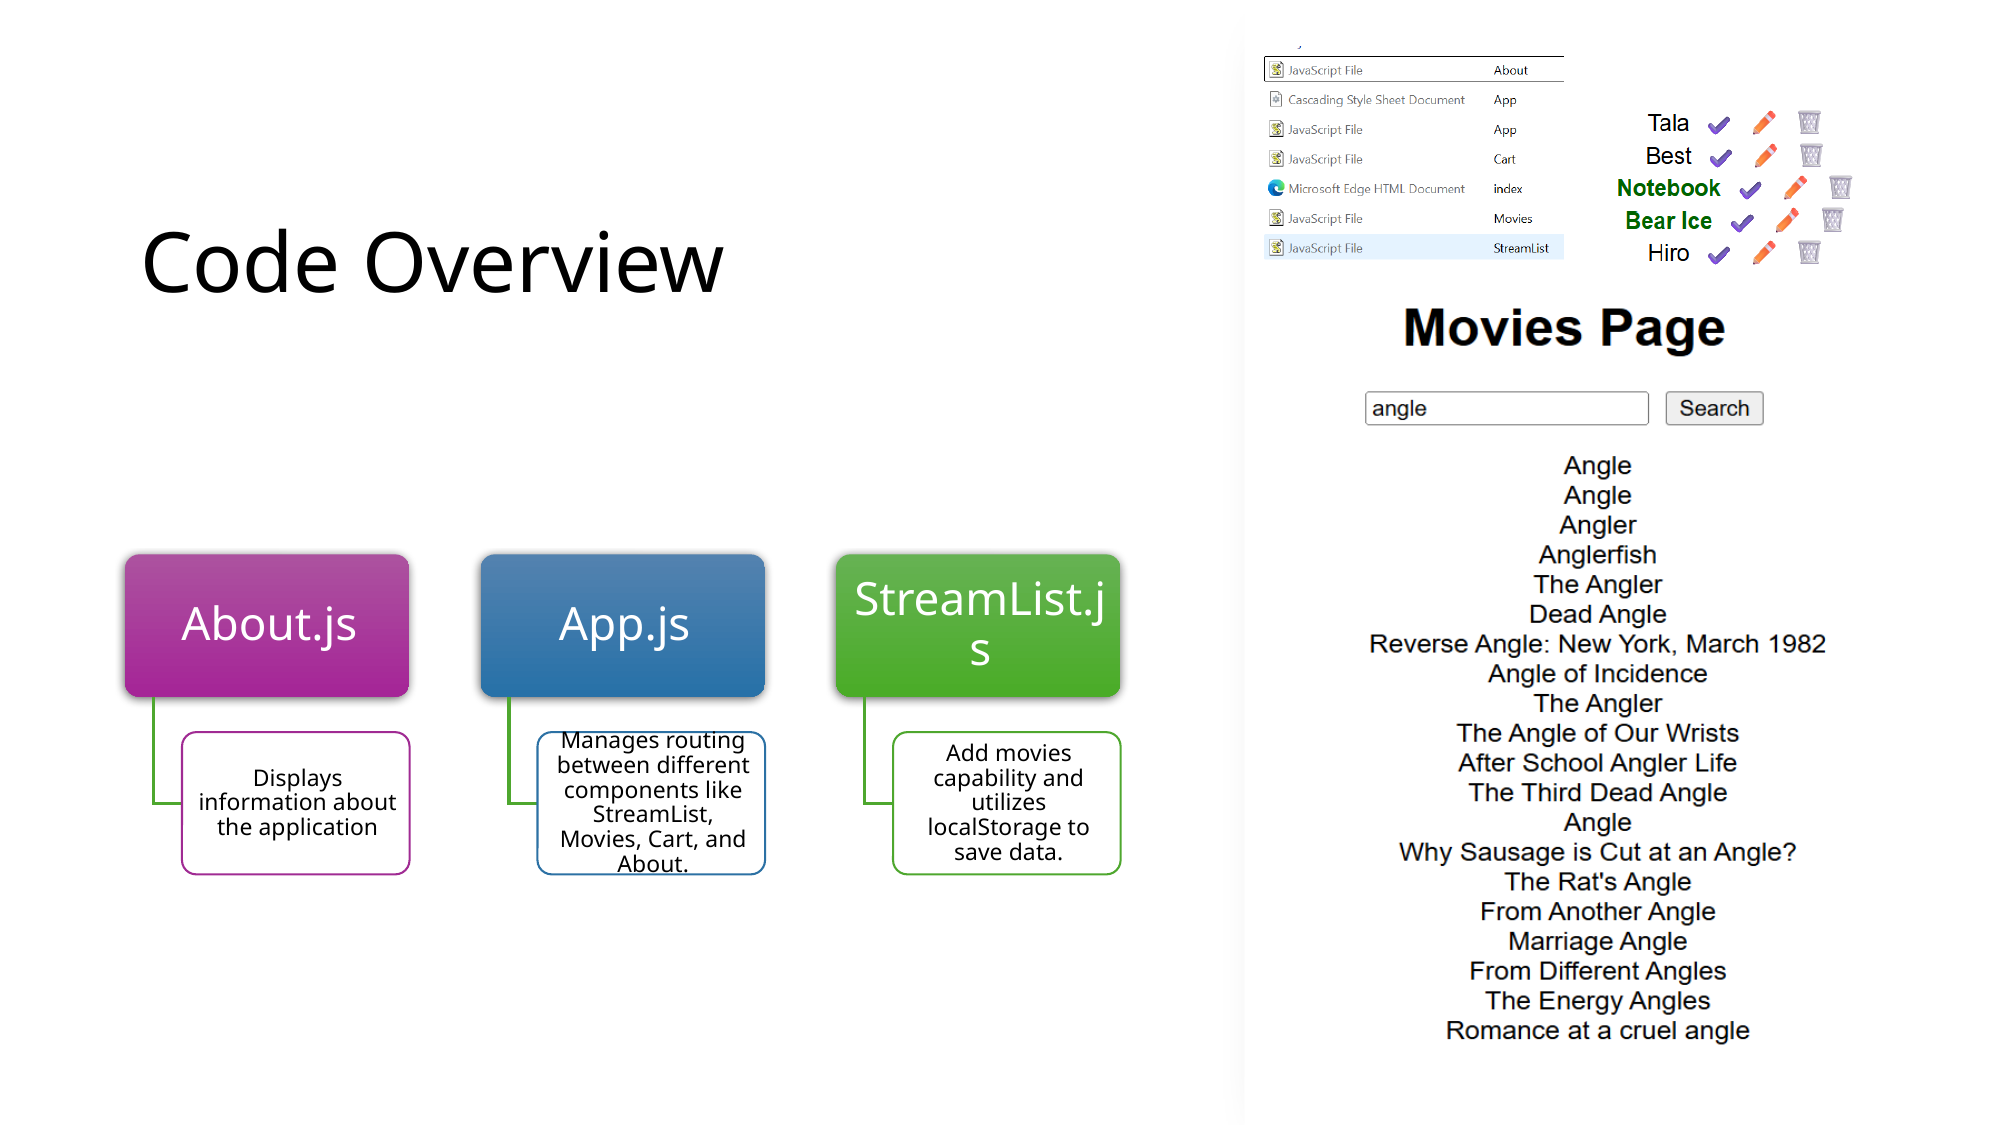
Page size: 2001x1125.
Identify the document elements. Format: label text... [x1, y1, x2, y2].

picture [1257, 46, 1875, 1054]
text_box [124, 404, 1122, 1025]
text_box [1243, 0, 2000, 1125]
title Code Overview [125, 125, 1121, 404]
